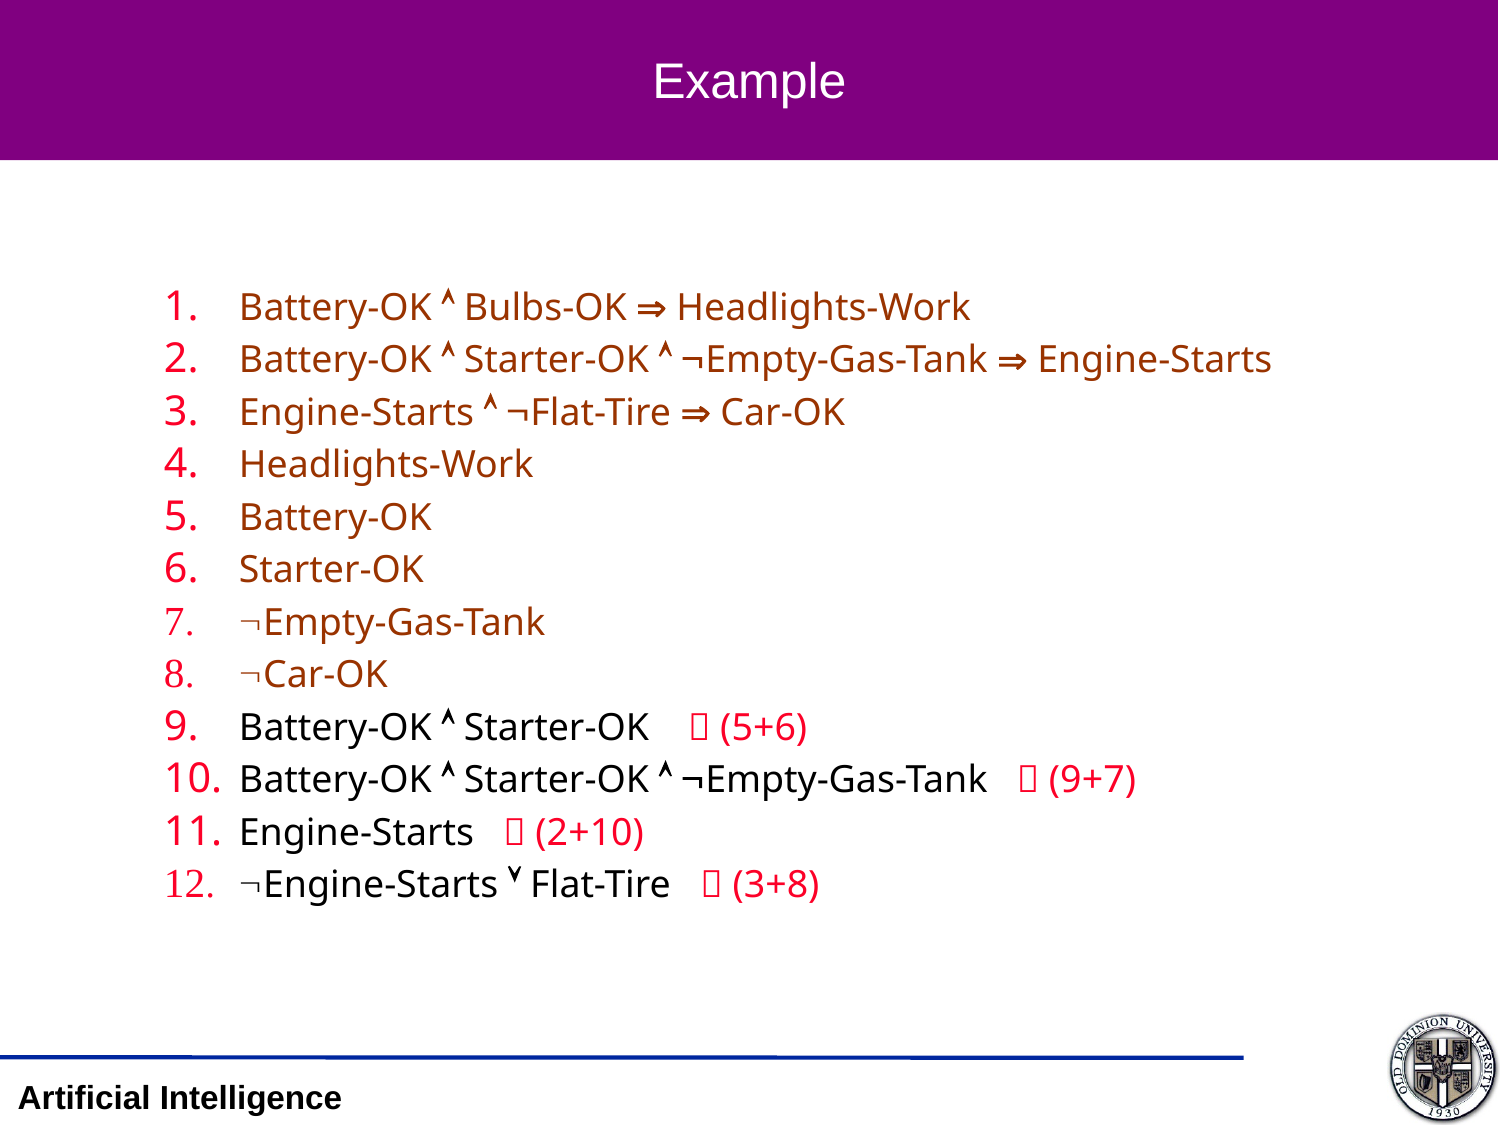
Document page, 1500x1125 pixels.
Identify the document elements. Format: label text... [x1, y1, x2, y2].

title Example [3, 1, 1496, 155]
text_box Battery-OK  Bulbs-OK  Headlights-Work Battery-OK  Starter-OK  Empty-Gas-Tank  Engine-Starts Engine-Starts  Flat-Tire  Car-OK Headlights-Work Battery-OK Starter-OK Empty-Gas-Tank Car-OK Battery-OK  Starter-OK  (5+6) Battery-OK  Starter-OK  Empty-Gas-Tank  (9+7) Engine-Starts  (2+10) Engine-Starts  Flat-Tire  (3+8) [149, 275, 1288, 958]
picture [1387, 1012, 1500, 1125]
